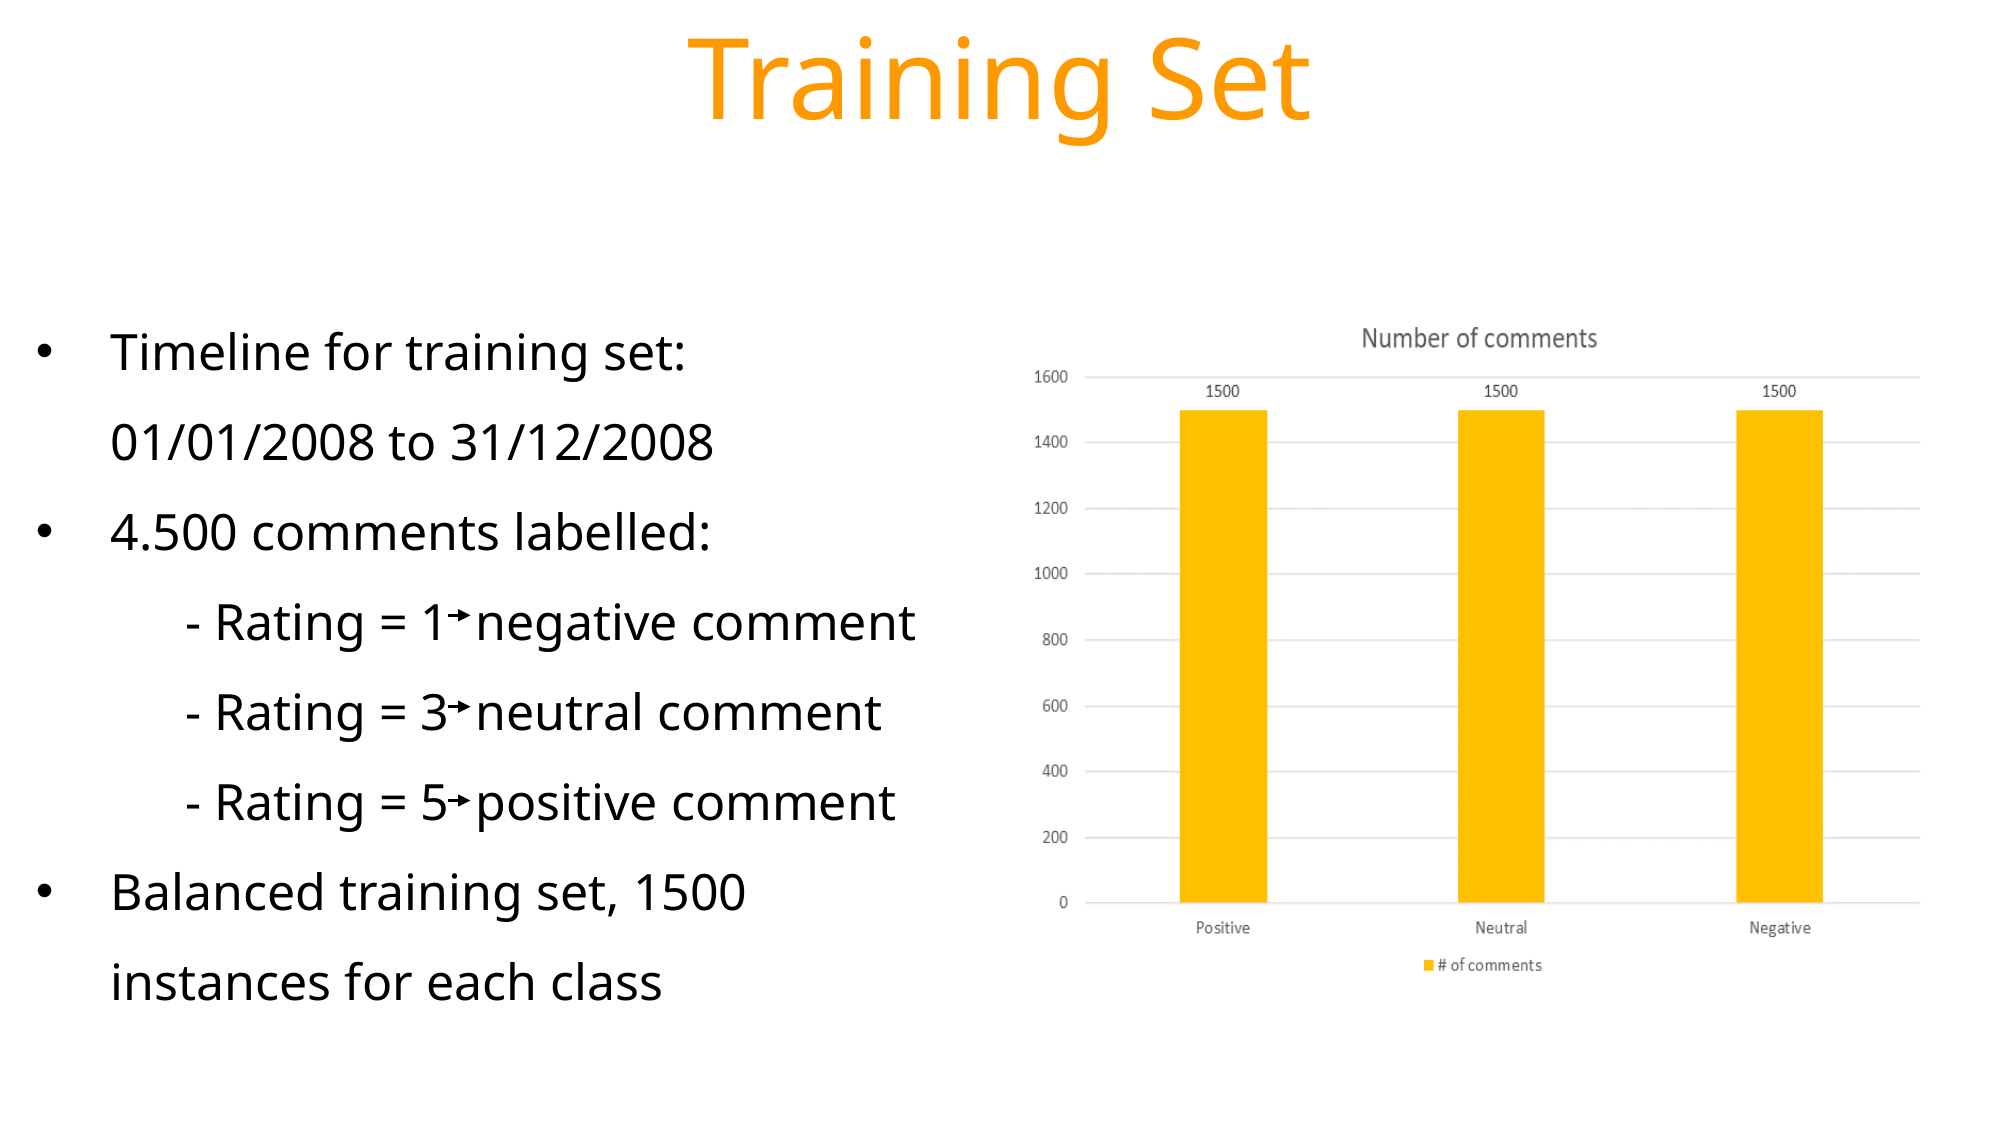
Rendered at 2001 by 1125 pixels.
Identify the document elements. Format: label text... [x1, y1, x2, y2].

text_box Timeline for training set: 01/01/2008 to 31/12/2008 4.500 comments labelled: - Rating = 1 negative comment - Rating = 3 neutral comment - Rating = 5 positive comment Balanced training set, 1500 instances for each class [21, 283, 965, 1018]
picture [956, 283, 2000, 1006]
text_box Training Set [672, 0, 1328, 150]
